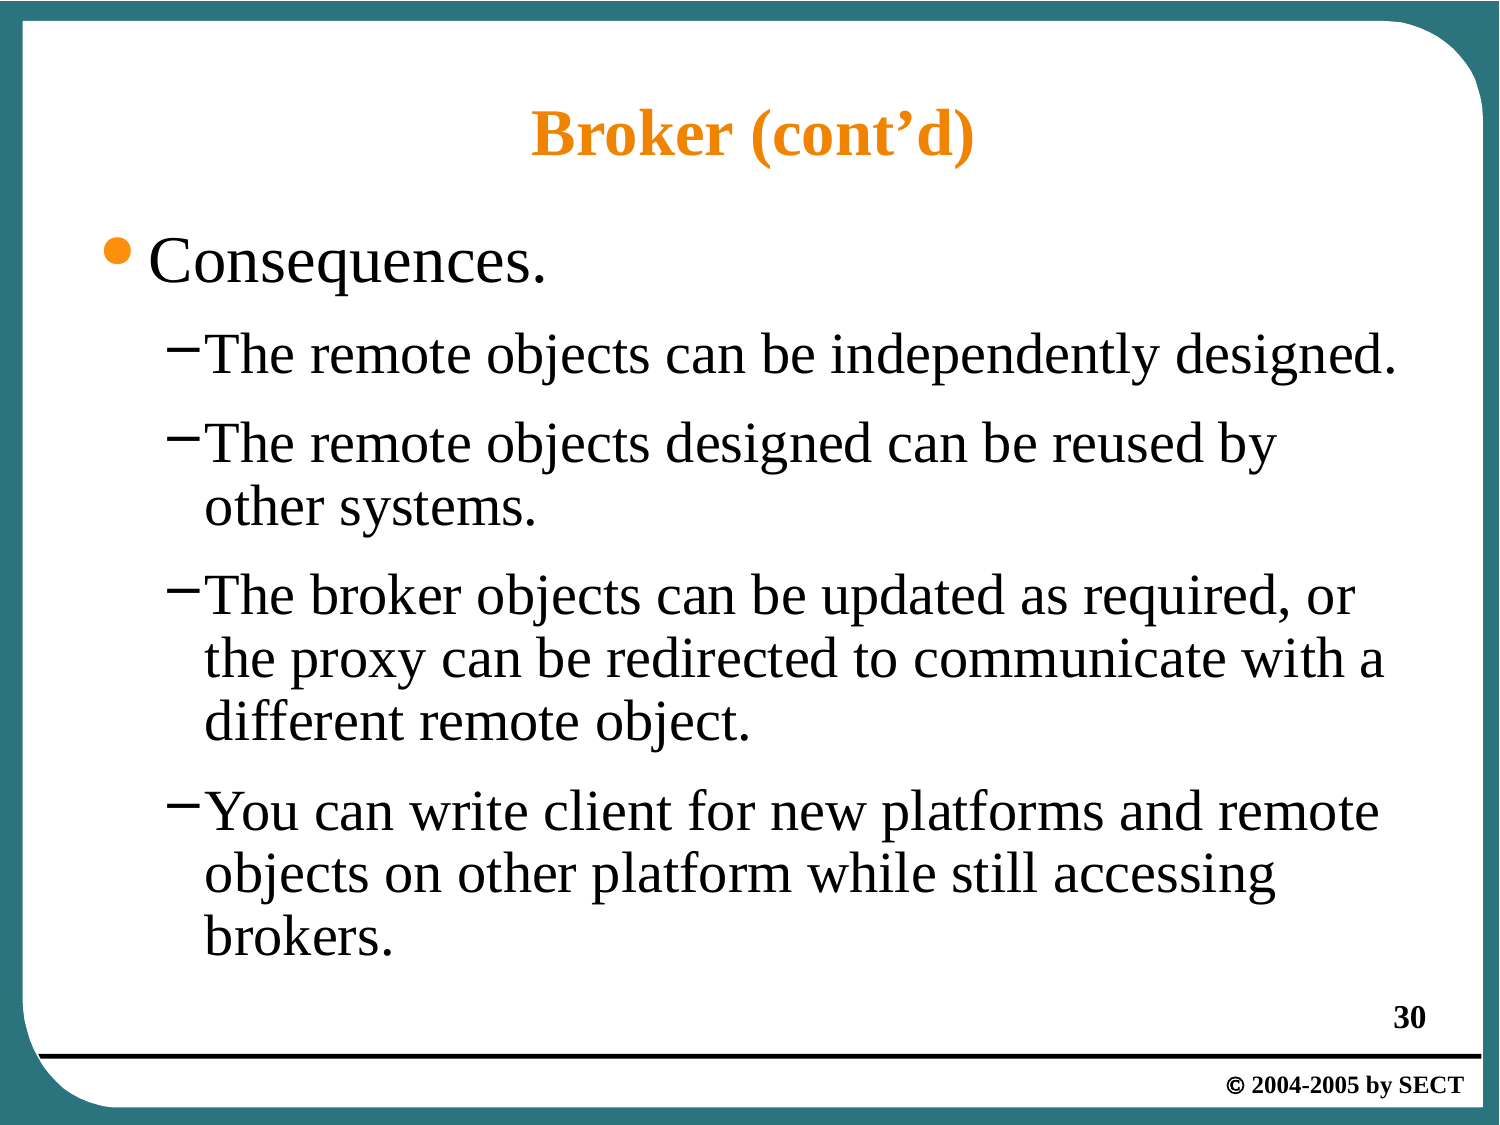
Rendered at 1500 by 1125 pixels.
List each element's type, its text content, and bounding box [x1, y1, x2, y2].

list Consequences. The remote objects can be independently designed. The remote objects designed can be reused by other systems. The broker objects can be updated as required, or the proxy can be redirected to communicate with a different remote object. You can write client for new platforms and remote objects on other platform while still accessing brokers. [86, 217, 1416, 1005]
title Broker (cont’d) [92, 95, 1416, 176]
